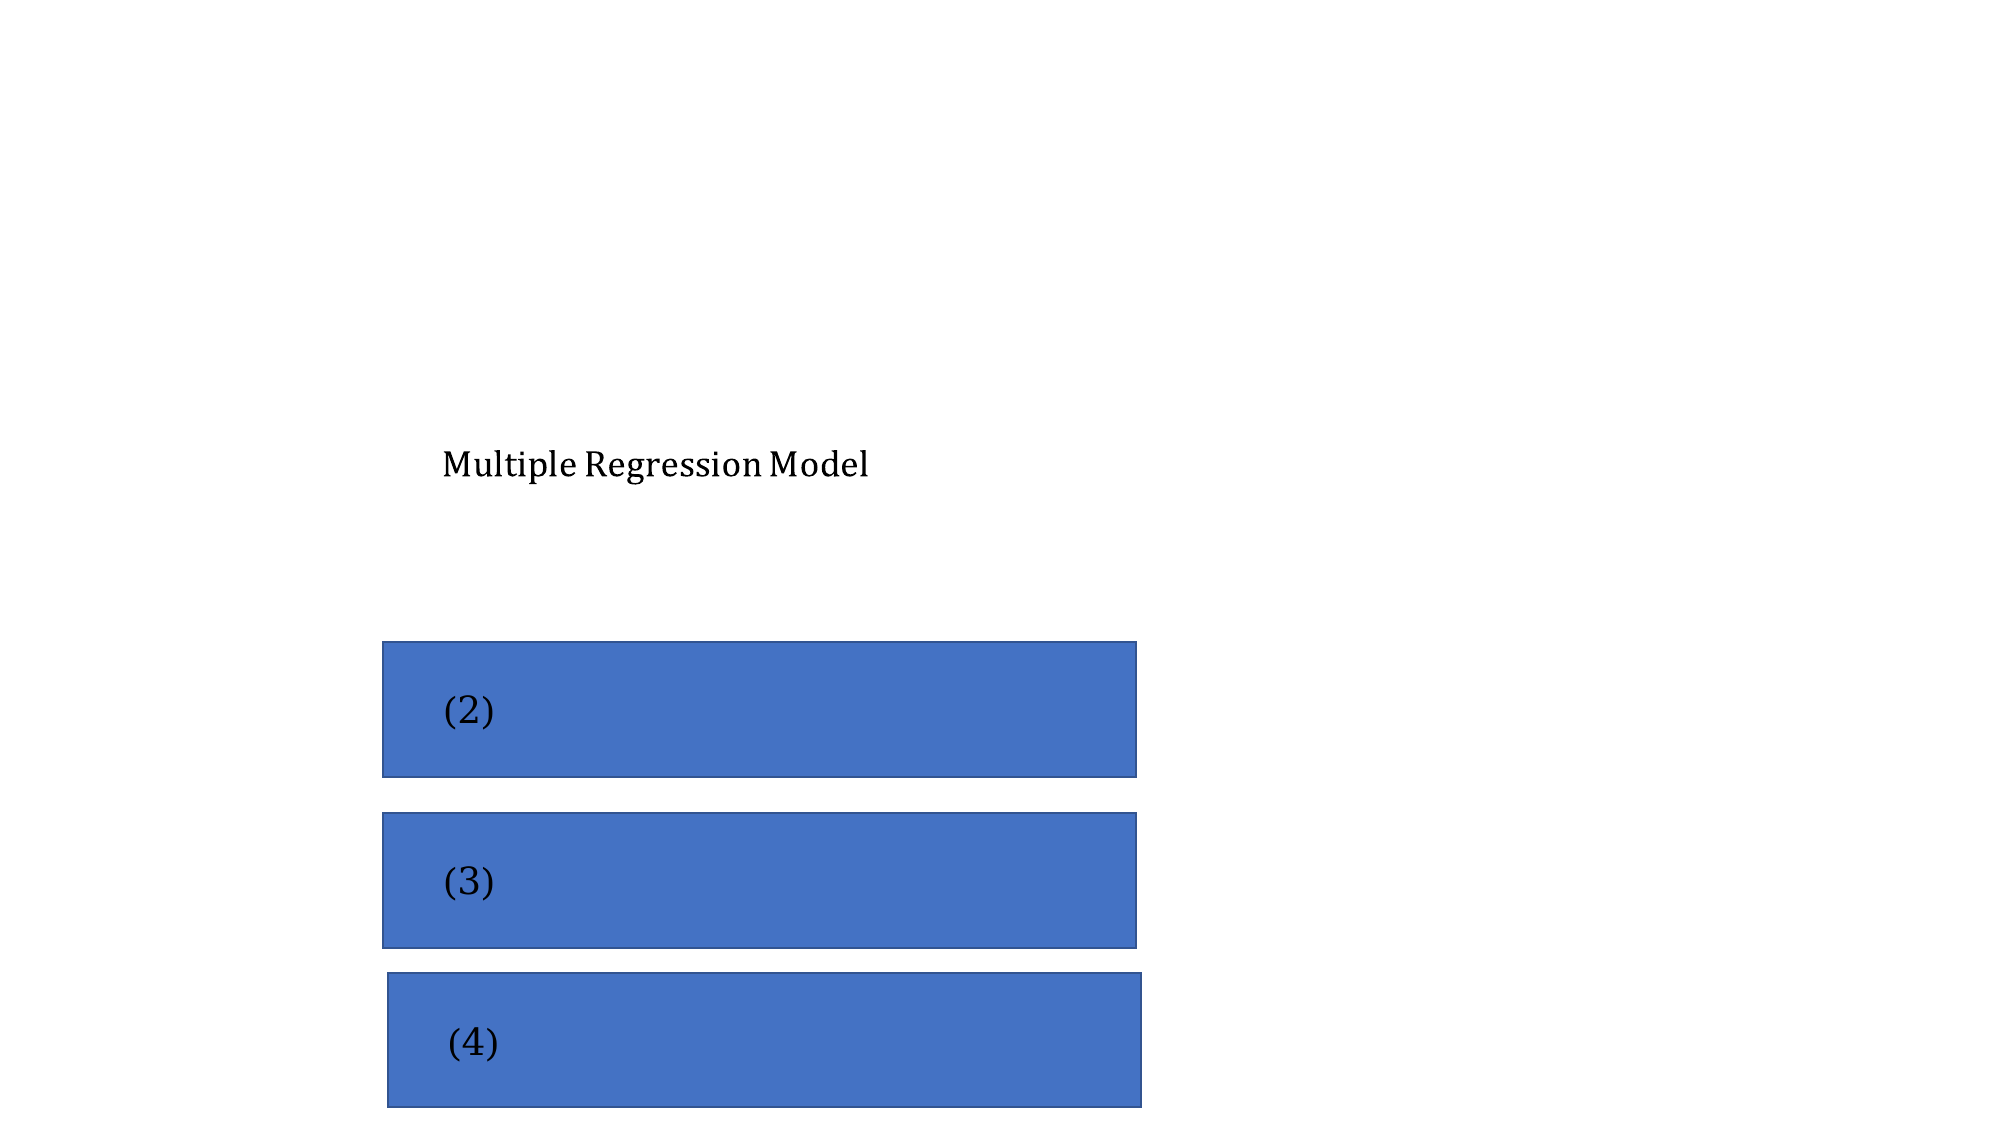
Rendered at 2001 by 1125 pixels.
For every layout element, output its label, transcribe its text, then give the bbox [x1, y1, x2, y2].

text_box (4) [430, 1010, 1068, 1070]
text_box [609, 458, 625, 477]
text_box [528, 458, 547, 485]
text_box [842, 458, 857, 477]
text_box [443, 451, 471, 477]
text_box [382, 641, 1137, 778]
text_box [821, 450, 840, 477]
text_box [494, 450, 502, 477]
text_box [586, 451, 608, 477]
text_box [504, 454, 526, 477]
text_box (2) [426, 679, 1064, 739]
text_box [474, 458, 493, 477]
text_box [382, 812, 1137, 949]
text_box [560, 458, 576, 477]
text_box [696, 458, 710, 477]
text_box [646, 458, 660, 477]
text_box [723, 458, 740, 477]
text_box [387, 972, 1142, 1108]
text_box [680, 458, 694, 477]
text_box [711, 458, 720, 477]
text_box [860, 450, 868, 477]
text_box (3) [426, 850, 1064, 910]
text_box [549, 450, 557, 477]
text_box [627, 458, 645, 485]
text_box [662, 458, 678, 477]
text_box [770, 451, 797, 477]
text_box [743, 458, 762, 477]
text_box [801, 458, 818, 477]
